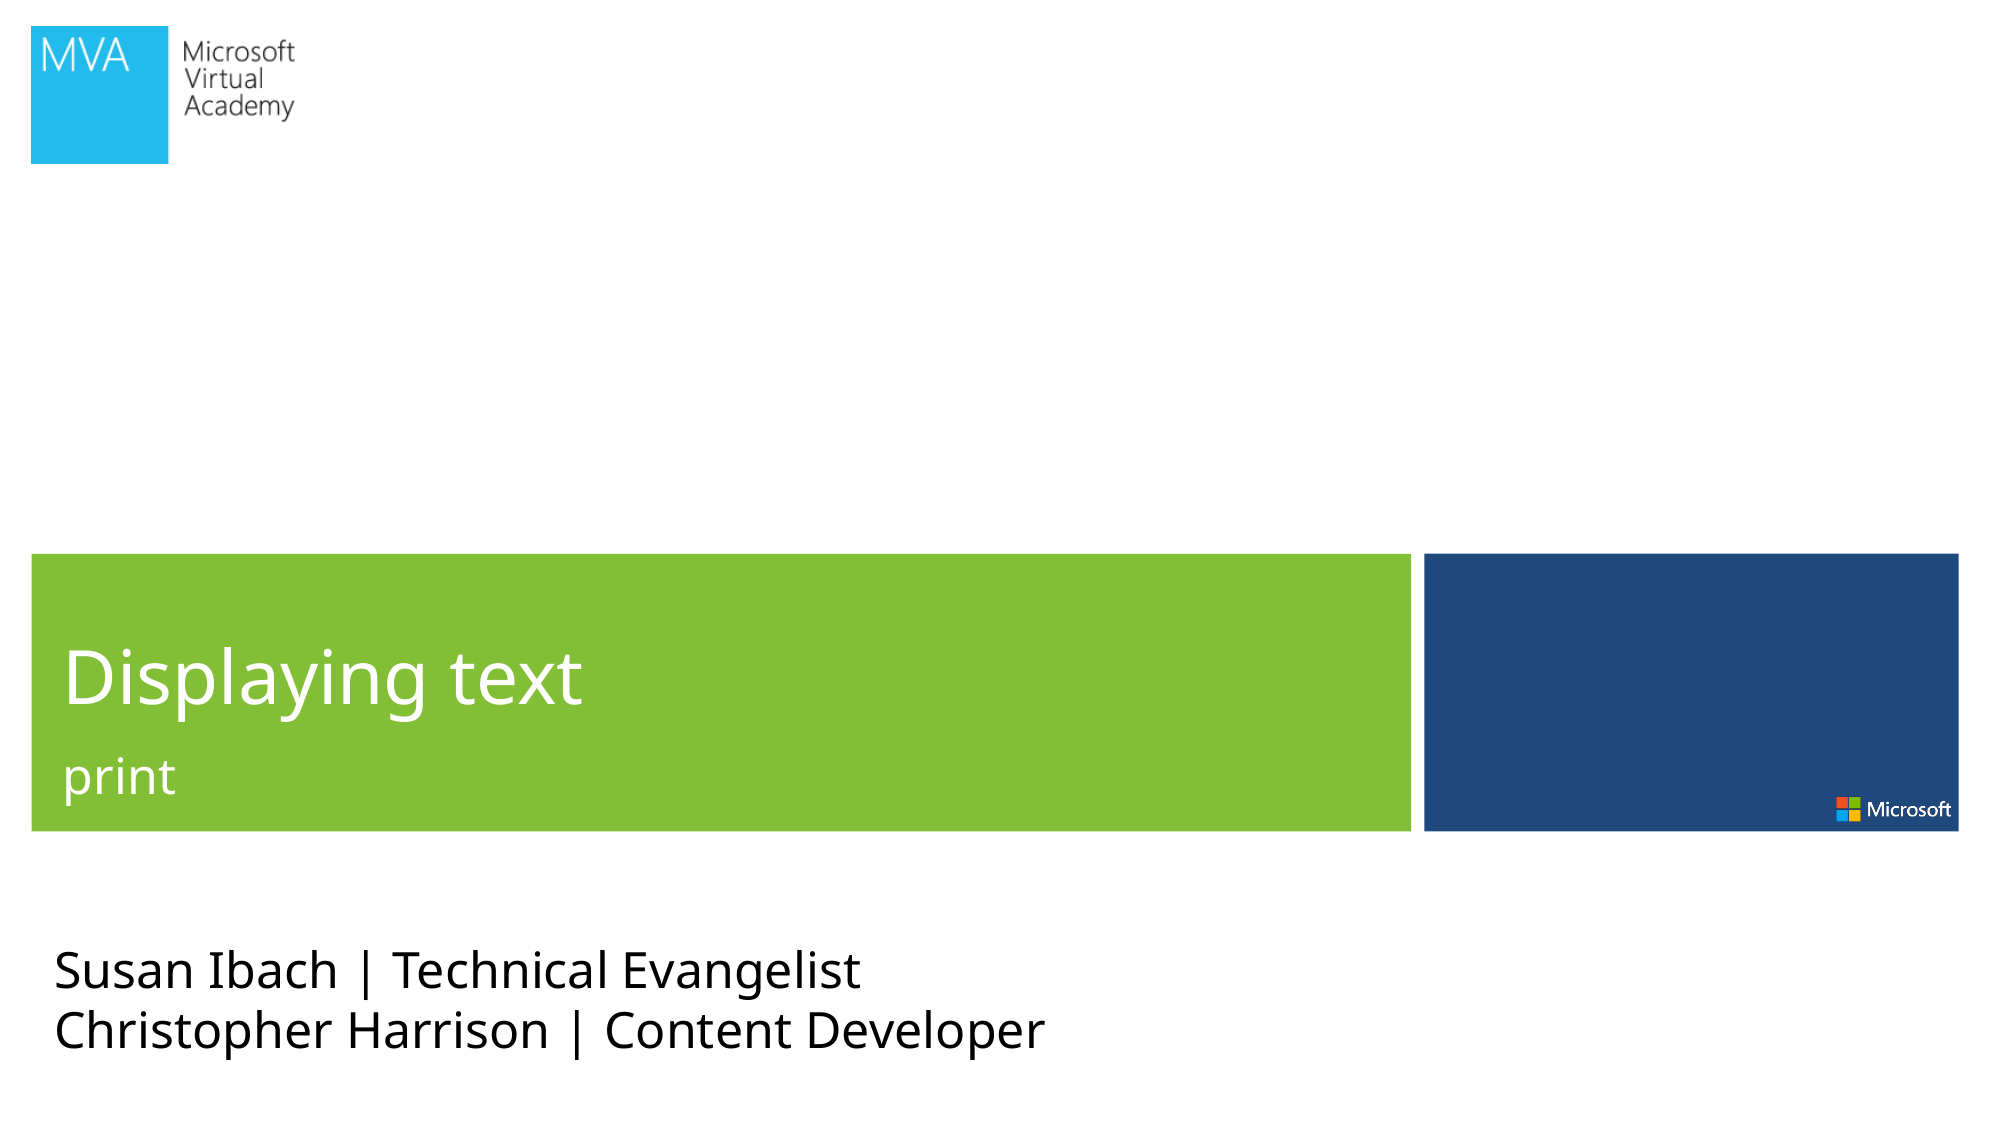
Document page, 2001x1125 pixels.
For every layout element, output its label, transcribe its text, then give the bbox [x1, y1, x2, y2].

picture [1834, 790, 1956, 827]
list Displaying text print [47, 568, 1396, 813]
picture [31, 26, 374, 164]
subtitle Susan Ibach | Technical Evangelist Christopher Harrison | Content Developer [31, 841, 1412, 1082]
